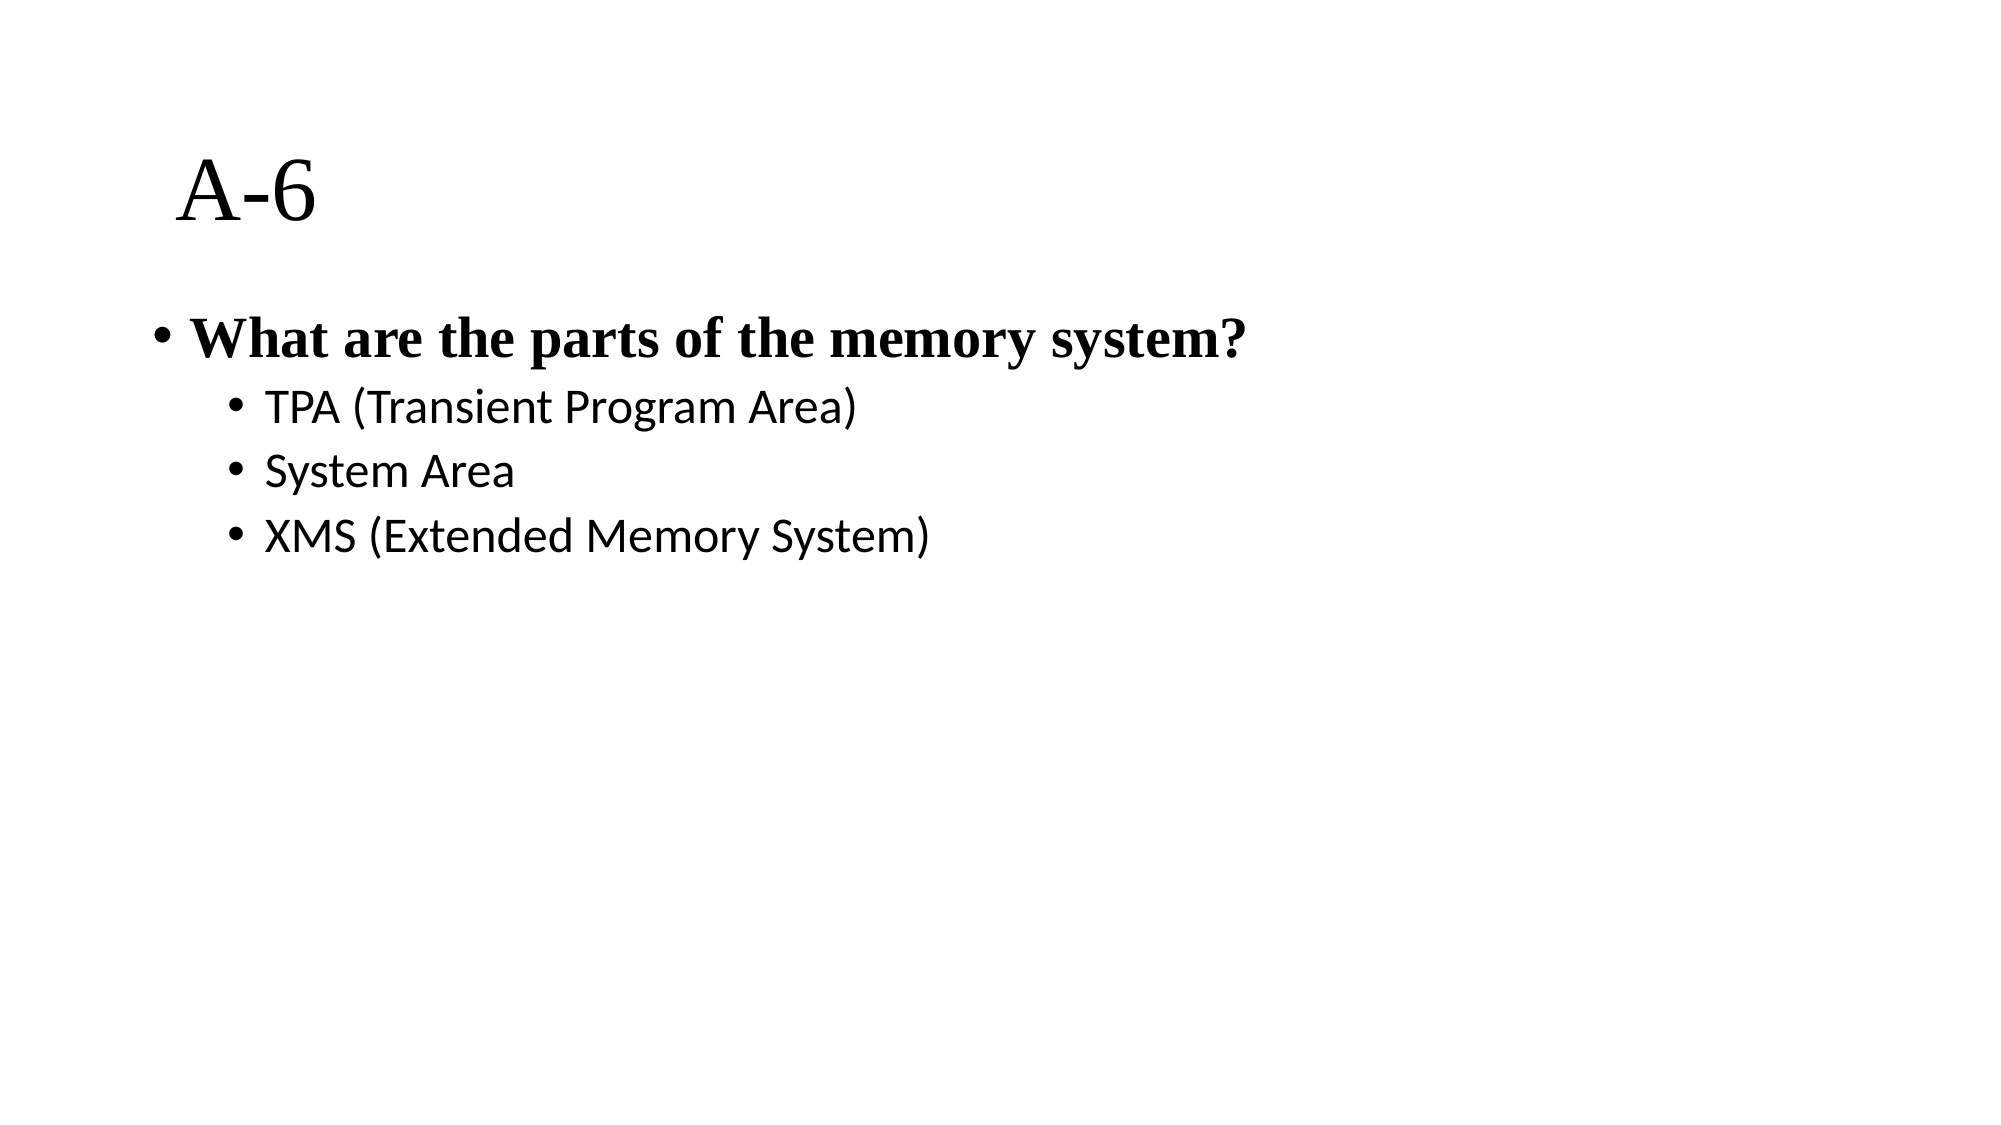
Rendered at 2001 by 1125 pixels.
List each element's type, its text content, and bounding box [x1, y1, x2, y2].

list What are the parts of the memory system? TPA (Transient Program Area) System Area XMS (Extended Memory System) [137, 299, 1863, 1014]
title A-6 [137, 82, 1863, 299]
